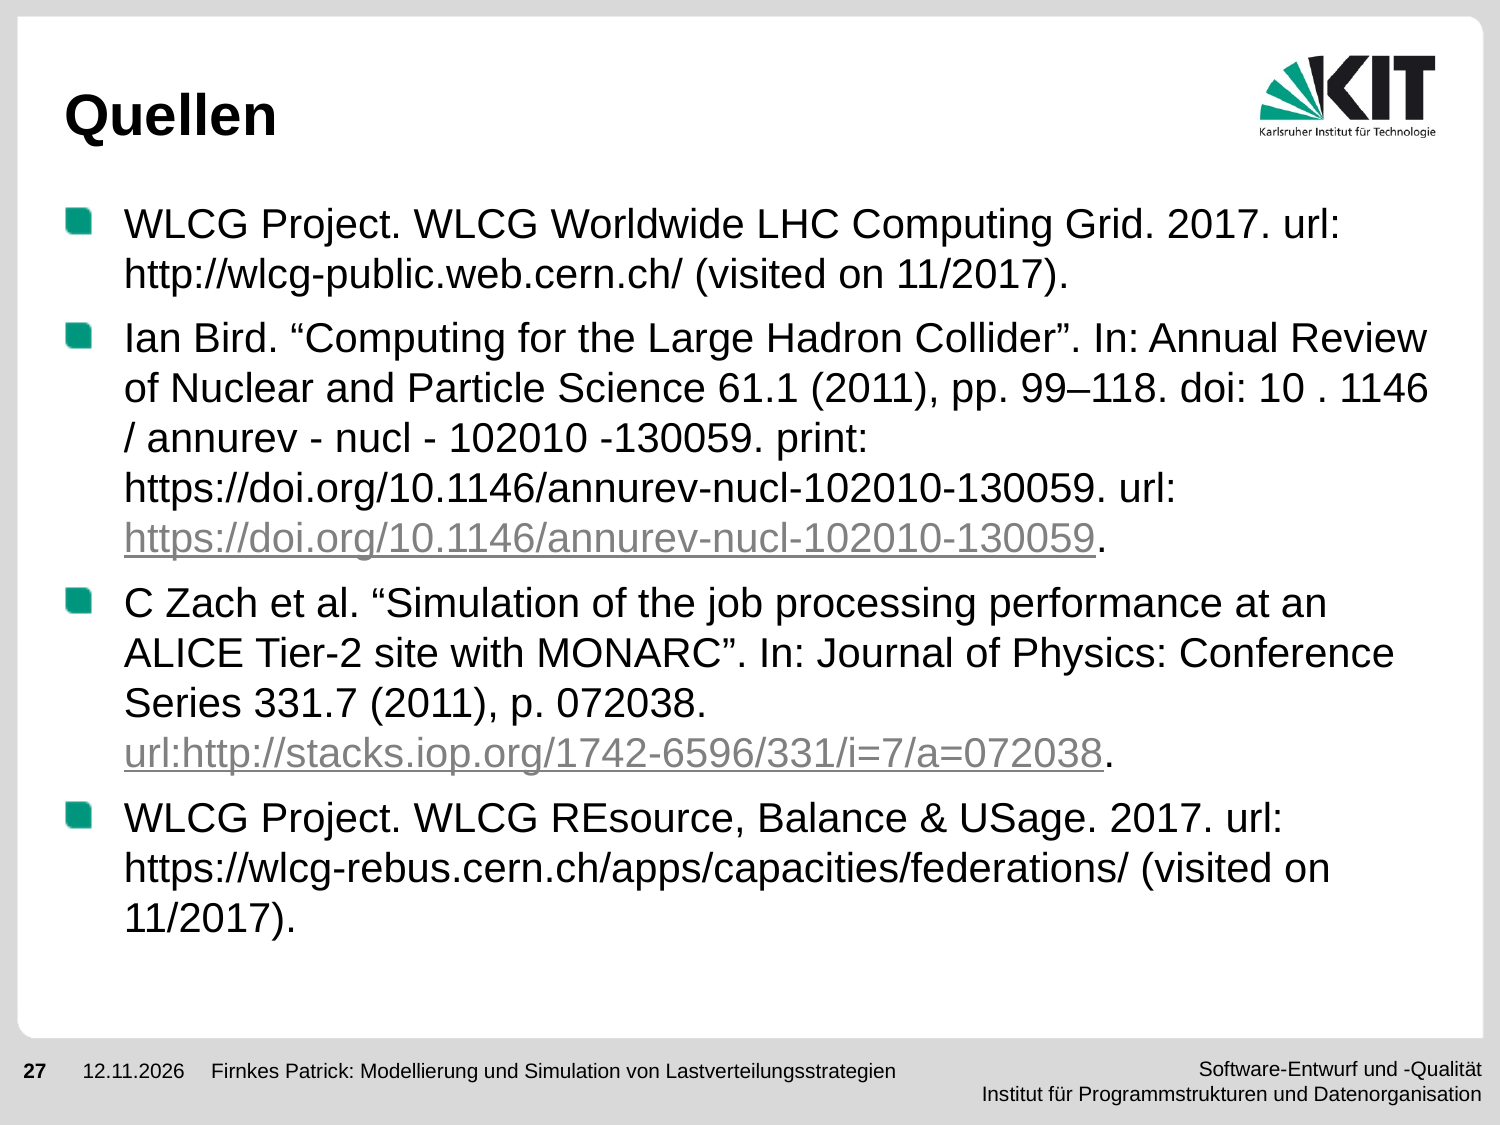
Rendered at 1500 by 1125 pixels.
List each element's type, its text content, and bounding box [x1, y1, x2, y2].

title Quellen [63, 54, 1199, 148]
footer Firnkes Patrick: Modellierung und Simulation von Lastverteilungsstrategien [210, 1056, 957, 1117]
list WLCG Project. WLCG Worldwide LHC Computing Grid. 2017. url: http://wlcg-public.web.cern.ch/ (visited on 11/2017). Ian Bird. “Computing for the Large Hadron Collider”. In: Annual Review of Nuclear and Particle Science 61.1 (2011), pp. 99–118. doi: 10 . 1146 / annurev - nucl - 102010 -130059. print: https://doi.org/10.1146/annurev-nucl-102010-130059. url: https://doi.org/10.1146/annurev-nucl-102010-130059. C Zach et al. “Simulation of the job processing performance at an ALICE Tier-2 site with MONARC”. In: Journal of Physics: Conference Series 331.7 (2011), p. 072038. url:http://stacks.iop.org/1742-6596/331/i=7/a=072038. WLCG Project. WLCG REsource, Balance & USage. 2017. url: https://wlcg-rebus.cern.ch/apps/capacities/federations/ (visited on 11/2017). [64, 196, 1436, 976]
picture [0, 0, 1500, 1125]
